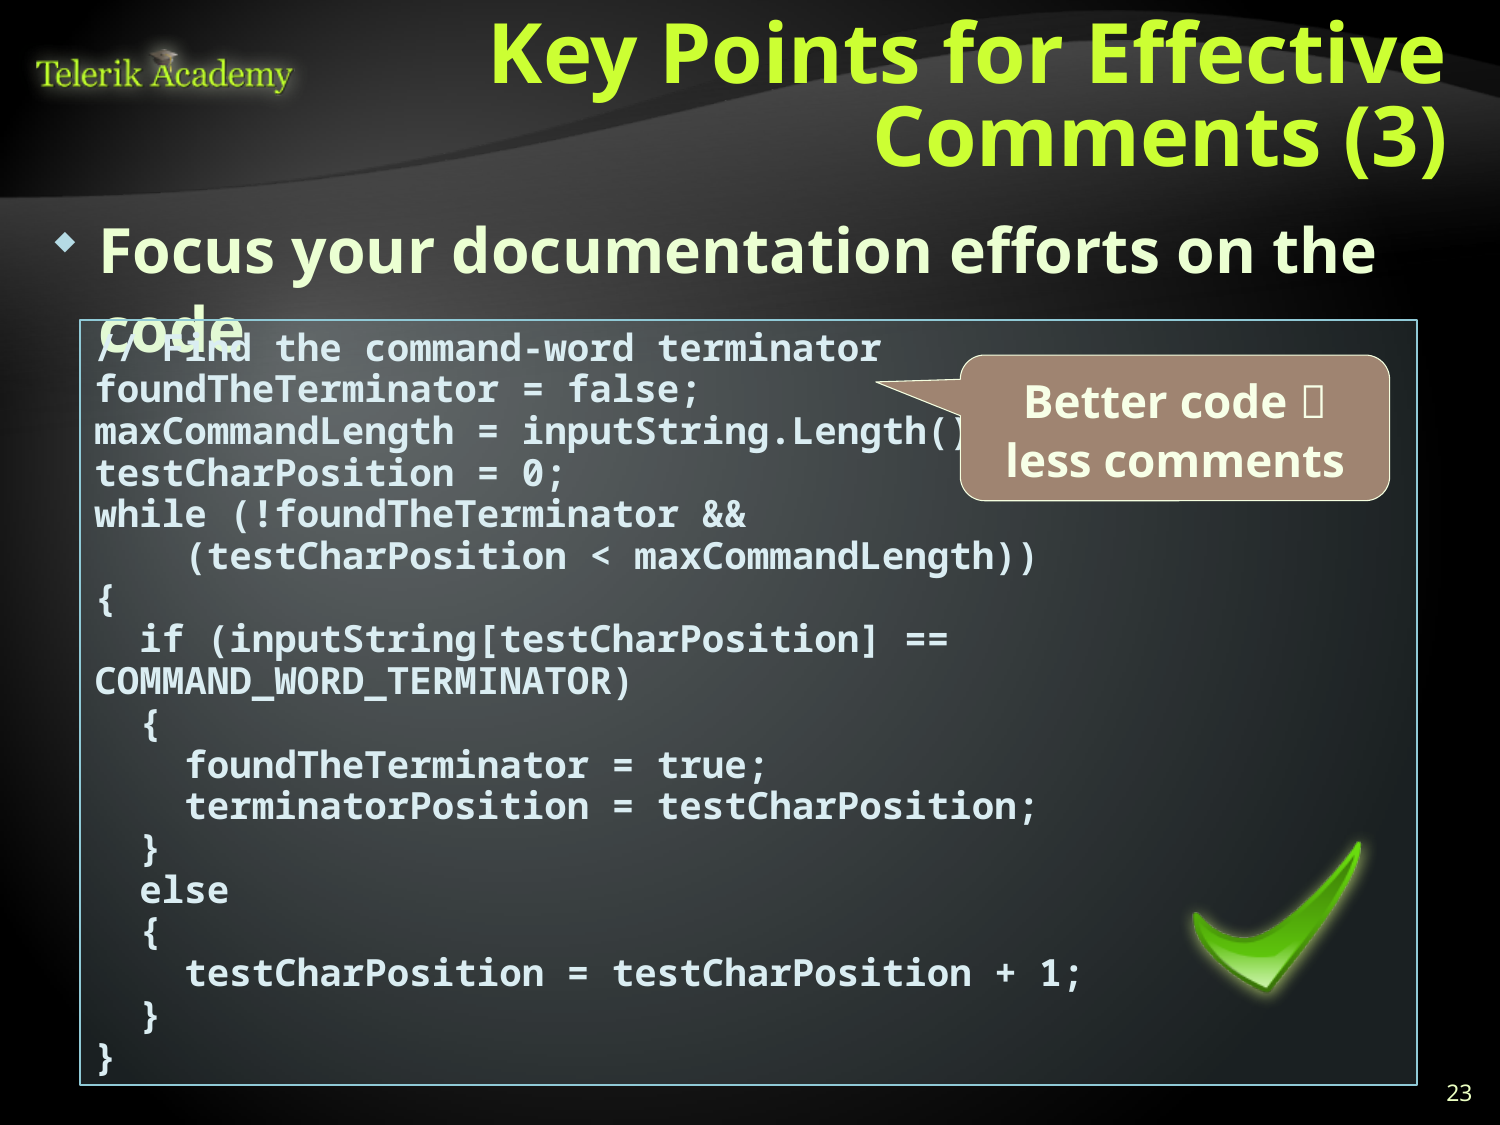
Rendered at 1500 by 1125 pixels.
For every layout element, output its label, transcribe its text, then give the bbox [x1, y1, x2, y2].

picture [0, 0, 1500, 1125]
title Key Points for Effective Comments (3) [300, 24, 1463, 175]
slide_number 23 [1412, 1074, 1488, 1113]
text_box // Find the command-word terminator foundTheTerminator = false; maxCommandLength = inputString.Length(); testCharPosition = 0; while (!foundTheTerminator && (testCharPosition < maxCommandLength)) { if (inputString[testCharPosition] == COMMAND_WORD_TERMINATOR) { foundTheTerminator = true; terminatorPosition = testCharPosition; } else { testCharPosition = testCharPosition + 1; } } [79, 319, 1418, 1085]
list Focus your documentation efforts on the code [37, 200, 1463, 300]
text_box Better code  less comments [875, 355, 1390, 501]
